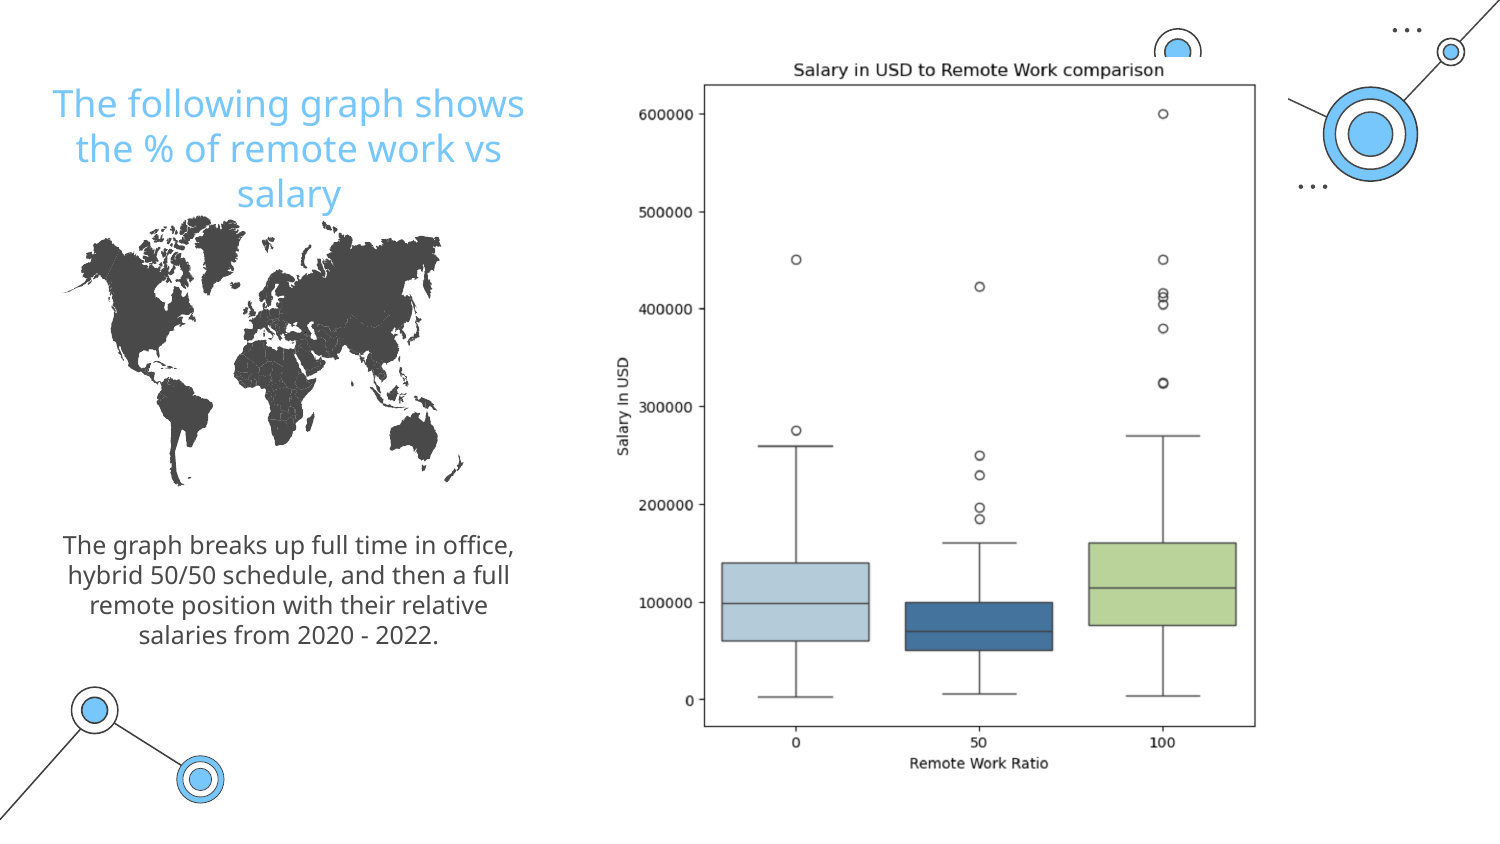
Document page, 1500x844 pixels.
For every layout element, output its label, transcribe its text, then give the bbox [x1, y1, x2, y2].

picture [601, 57, 1288, 787]
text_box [61, 215, 464, 487]
text_box The graph breaks up full time in office, hybrid 50/50 schedule, and then a full remote position with their relative salaries from 2020 - 2022. [30, 514, 549, 650]
text_box The following graph shows the % of remote work vs salary [30, 64, 548, 122]
